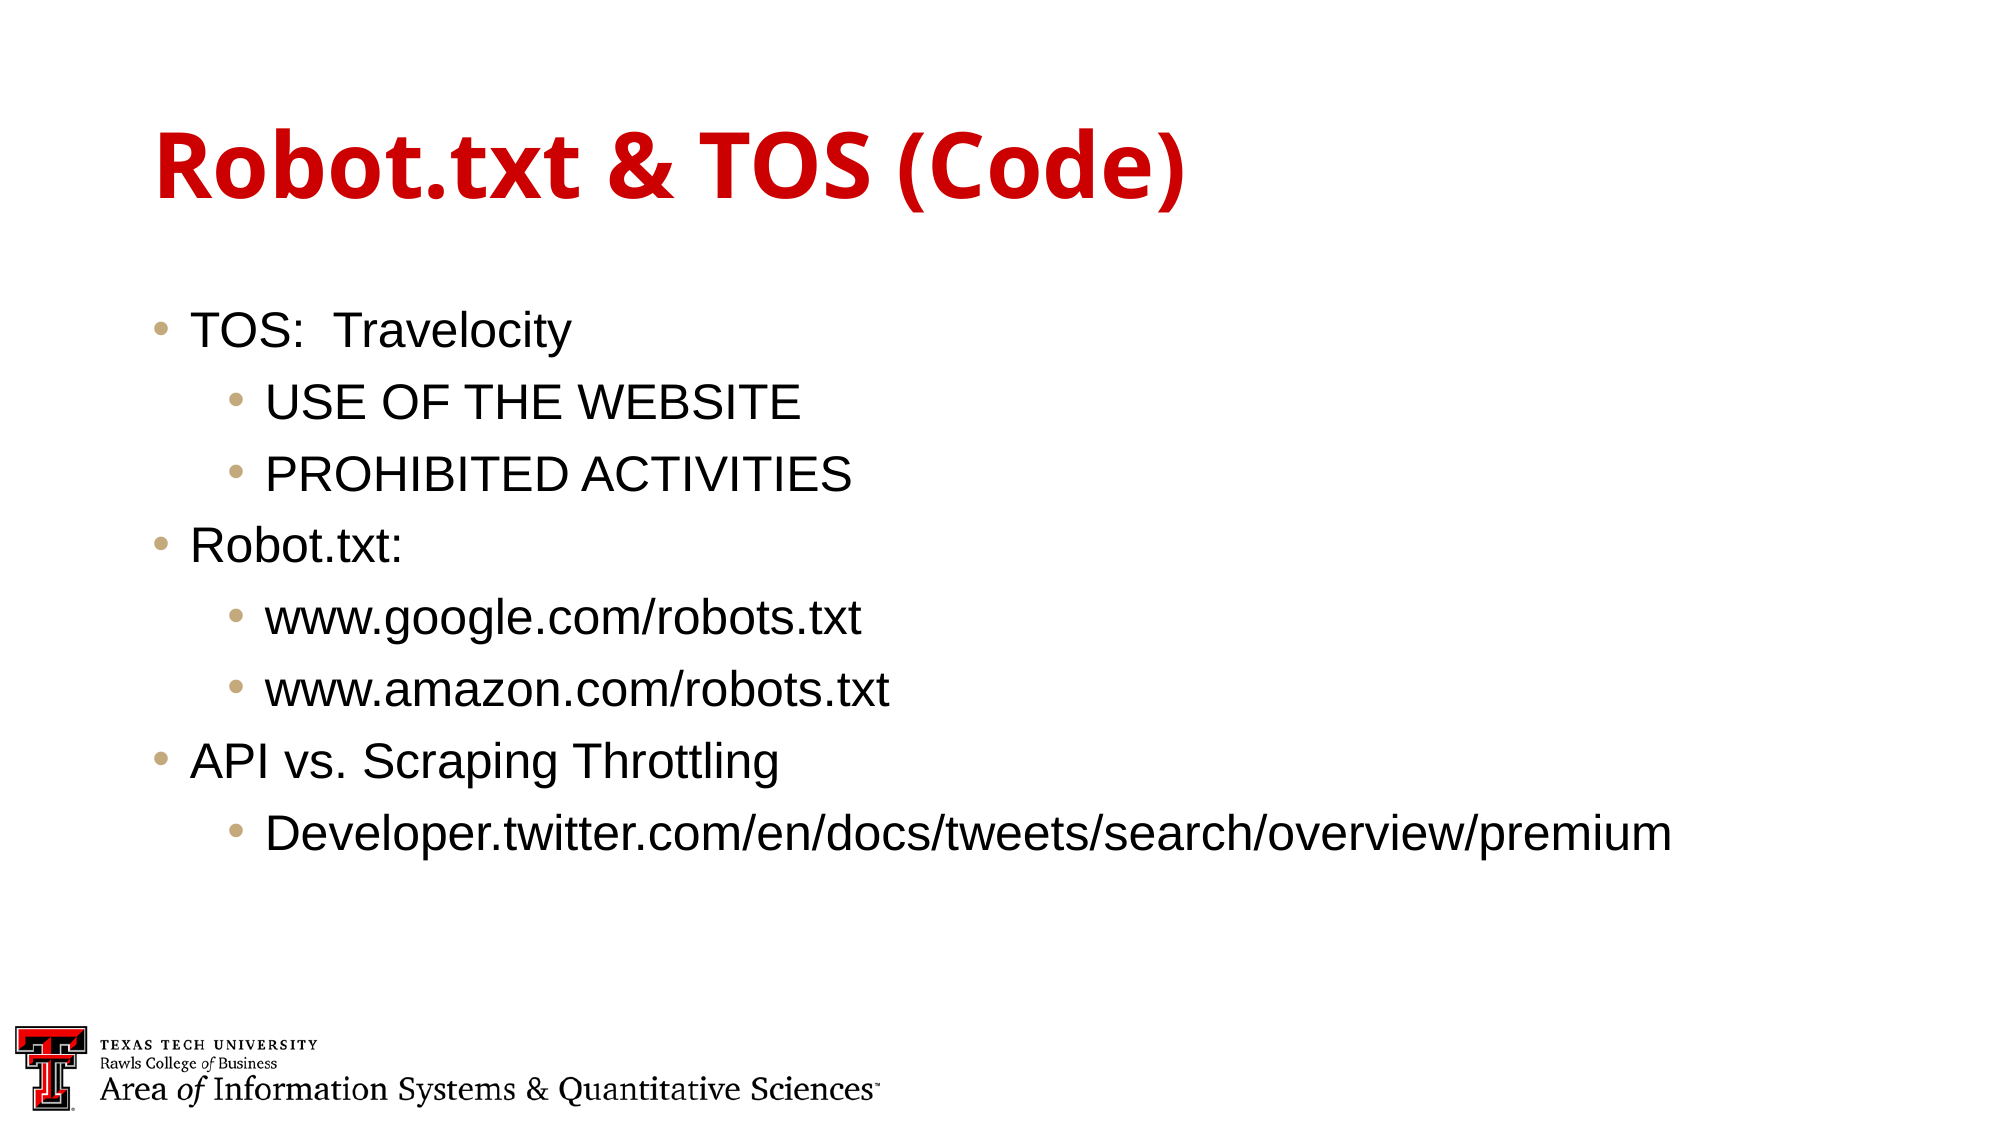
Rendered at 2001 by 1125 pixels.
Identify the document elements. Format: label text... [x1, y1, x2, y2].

text_box Robot.txt & TOS (Code) [137, 59, 1863, 278]
text_box TOS: Travelocity USE OF THE WEBSITE PROHIBITED ACTIVITIES Robot.txt: www.google.com/robots.txt www.amazon.com/robots.txt API vs. Scraping Throttling Developer.twitter.com/en/docs/tweets/search/overview/premium [137, 299, 1863, 1013]
picture [0, 1011, 894, 1125]
